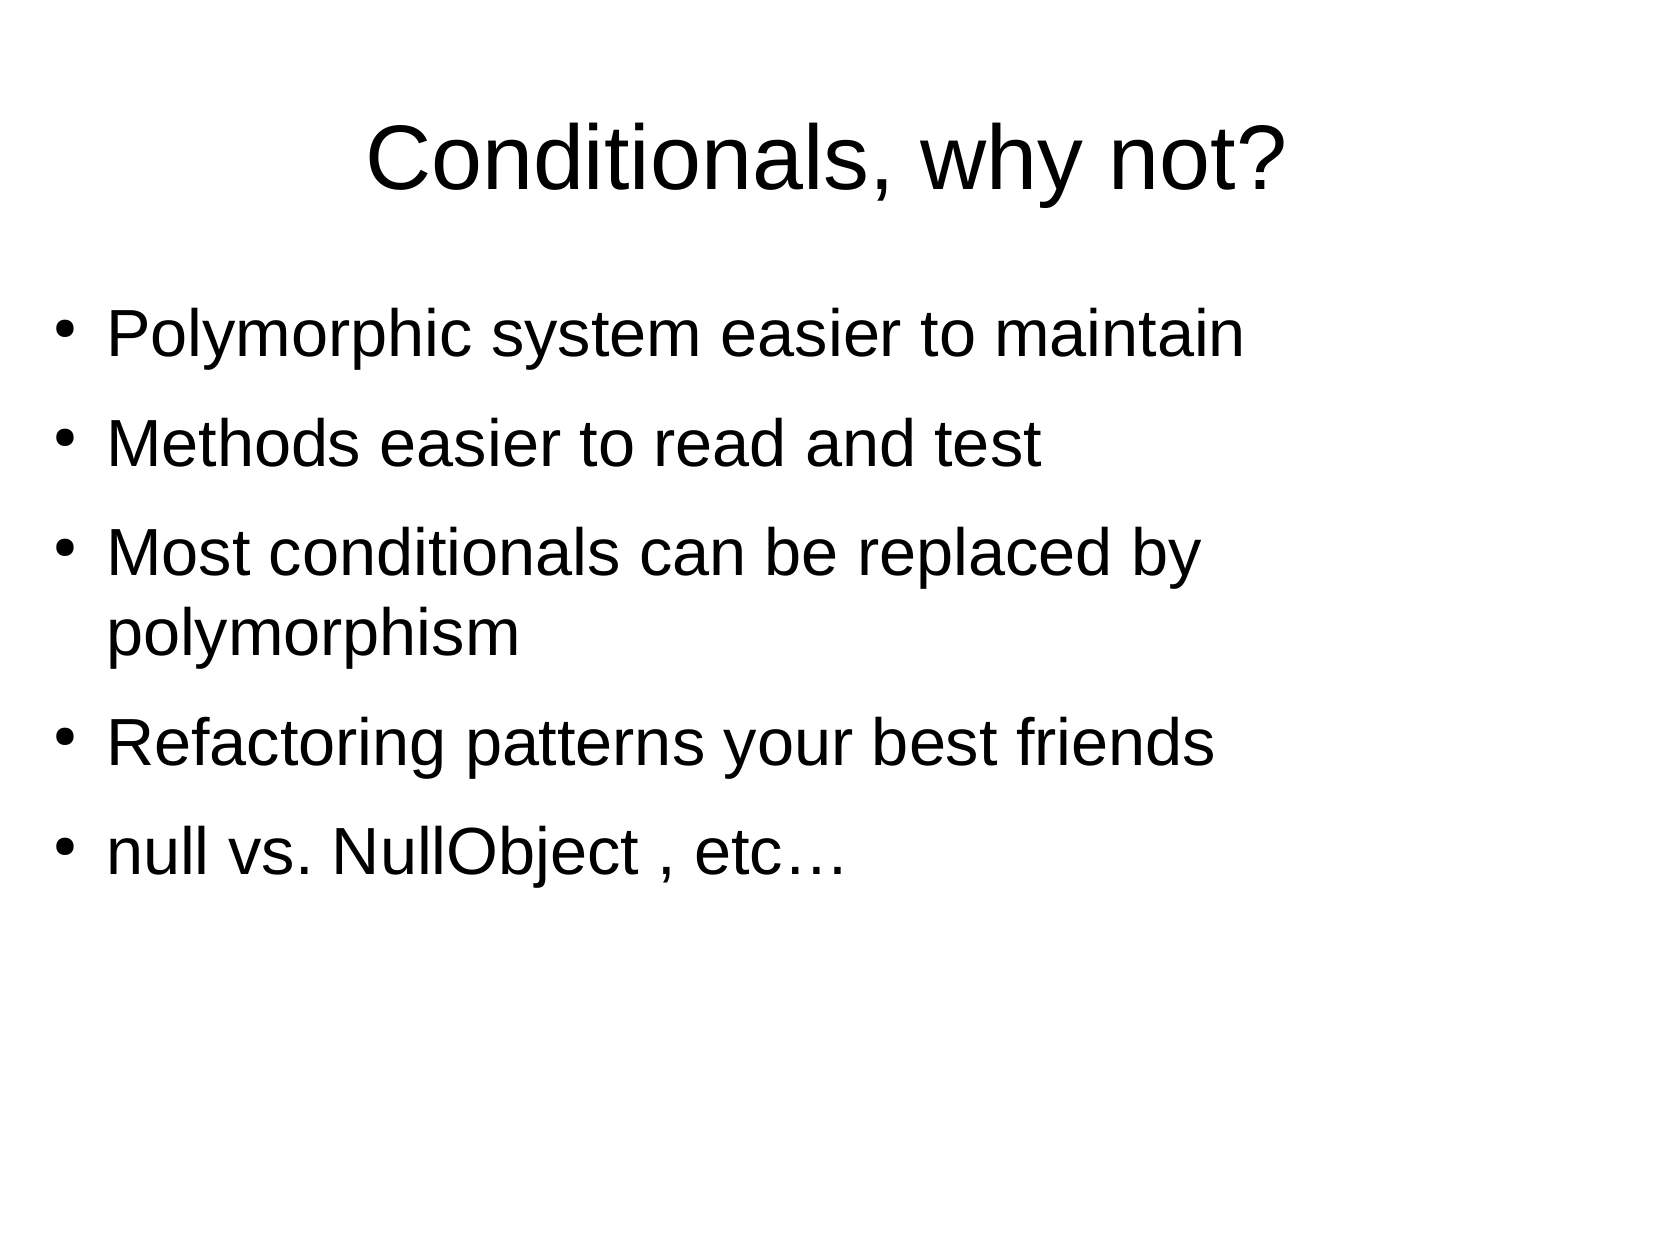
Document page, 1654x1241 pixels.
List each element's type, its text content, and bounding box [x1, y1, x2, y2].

list Polymorphic system easier to maintain Methods easier to read and test Most conditionals can be replaced by polymorphism Refactoring patterns your best friends null vs. NullObject , etc… [35, 290, 1630, 1109]
title Conditionals, why not? [82, 49, 1571, 257]
